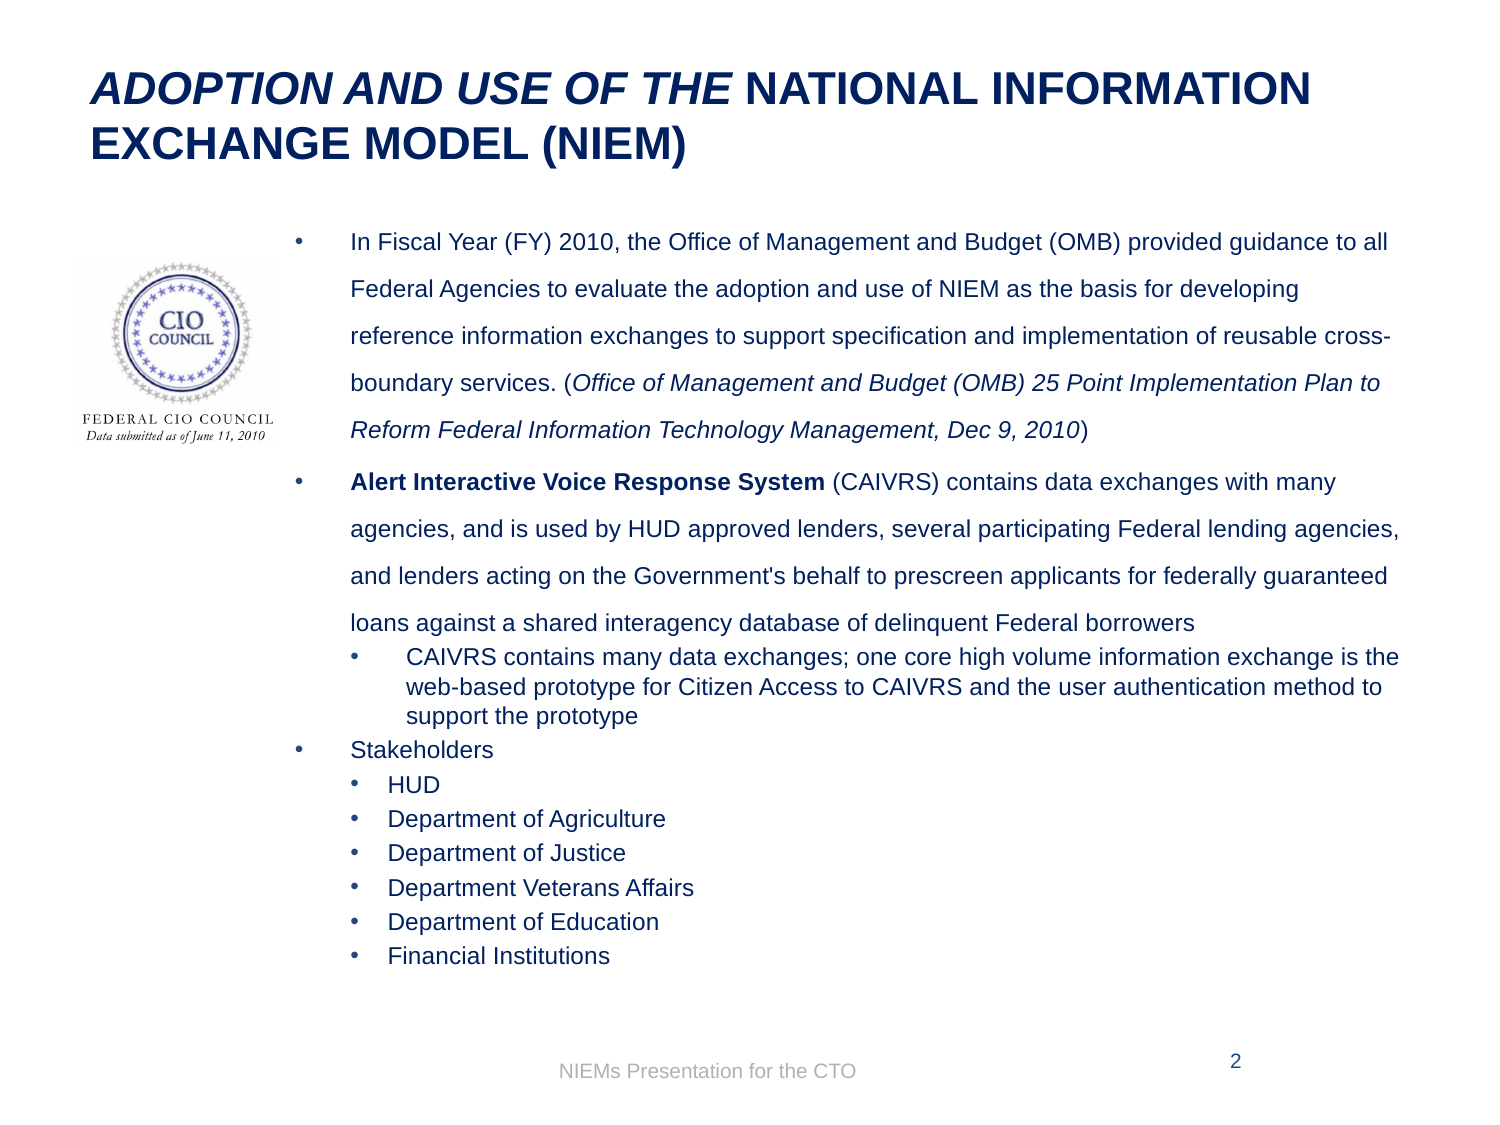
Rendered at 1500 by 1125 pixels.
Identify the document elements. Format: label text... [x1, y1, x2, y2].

footer NIEMs Presentation for the CTO [470, 1040, 946, 1100]
picture [74, 257, 281, 449]
title Adoption and Use of the NATIONAL INFORMATION EXCHANGE MODEL (NIEM) [75, 50, 1425, 177]
list In Fiscal Year (FY) 2010, the Office of Management and Budget (OMB) provided guidance to all Federal Agencies to evaluate the adoption and use of NIEM as the basis for developing reference information exchanges to support specification and implementation of reusable cross-boundary services. (Office of Management and Budget (OMB) 25 Point Implementation Plan to Reform Federal Information Technology Management, Dec 9, 2010) Alert Interactive Voice Response System (CAIVRS) contains data exchanges with many agencies, and is used by HUD approved lenders, several participating Federal lending agencies, and lenders acting on the Government's behalf to prescreen applicants for federally guaranteed loans against a shared interagency database of delinquent Federal borrowers CAIVRS contains many data exchanges; one core high volume information exchange is the web-based prototype for Citizen Access to CAIVRS and the user authentication method to support the prototype Stakeholders HUD Department of Agriculture Department of Justice Department Veterans Affairs Department of Education Financial Institutions [279, 200, 1425, 980]
